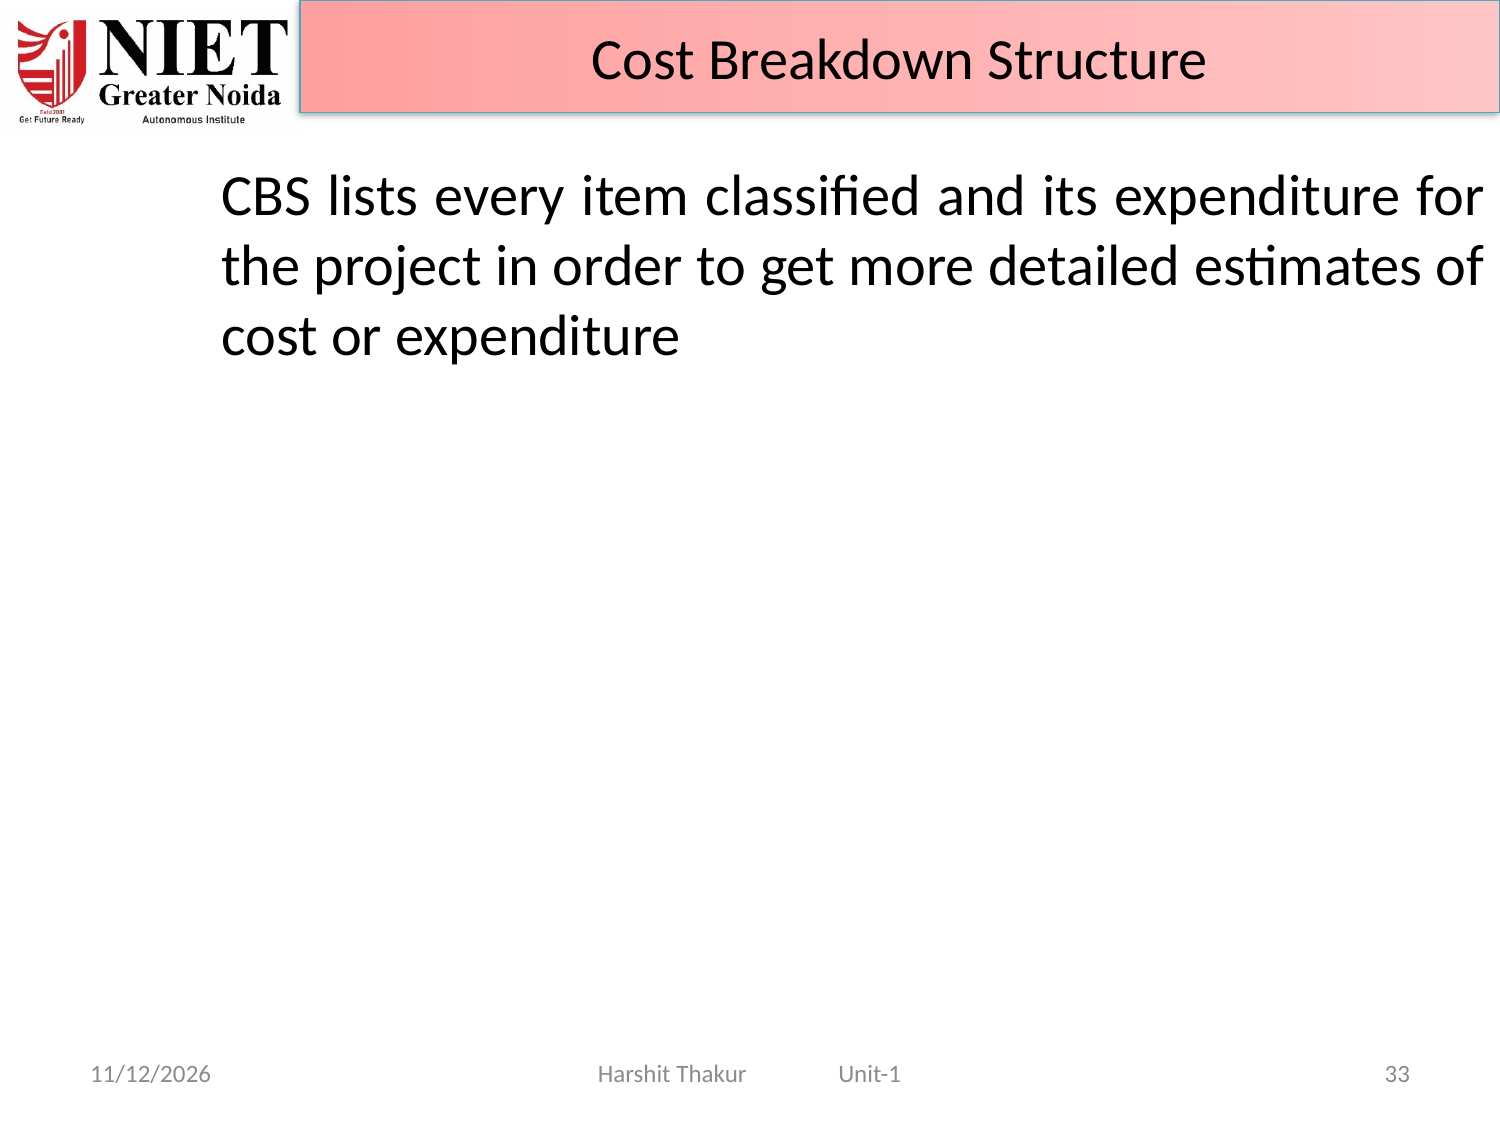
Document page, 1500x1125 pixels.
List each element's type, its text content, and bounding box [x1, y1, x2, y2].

slide_number 33 [1074, 1042, 1425, 1103]
text_box Cost Breakdown Structure [299, 0, 1500, 113]
footer Harshit Thakur Unit-1 [512, 1042, 988, 1103]
picture [0, 6, 305, 138]
slide_number 21-Jun-24 [75, 1042, 425, 1103]
list CBS lists every item classified and its expenditure for the project in order to get more detailed estimates of cost or expenditure [150, 149, 1500, 1000]
